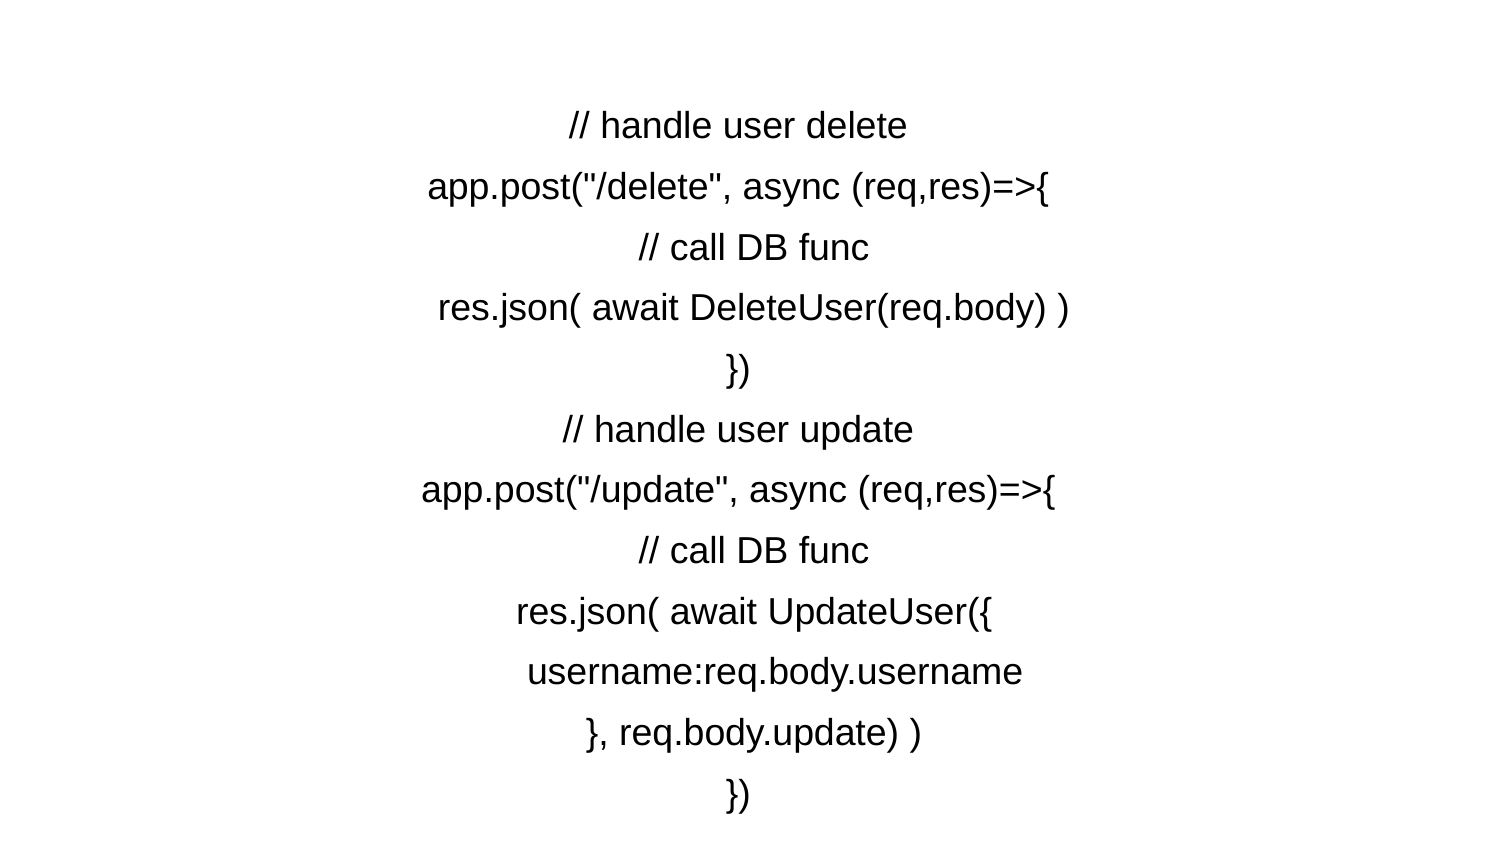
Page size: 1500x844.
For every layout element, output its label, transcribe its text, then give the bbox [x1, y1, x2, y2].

list // handle user delete app.post("/delete", async (req,res)=>{ // call DB func res.json( await DeleteUser(req.body) ) }) // handle user update app.post("/update", async (req,res)=>{ // call DB func res.json( await UpdateUser({ username:req.body.username }, req.body.update) ) }) [39, 70, 1438, 807]
